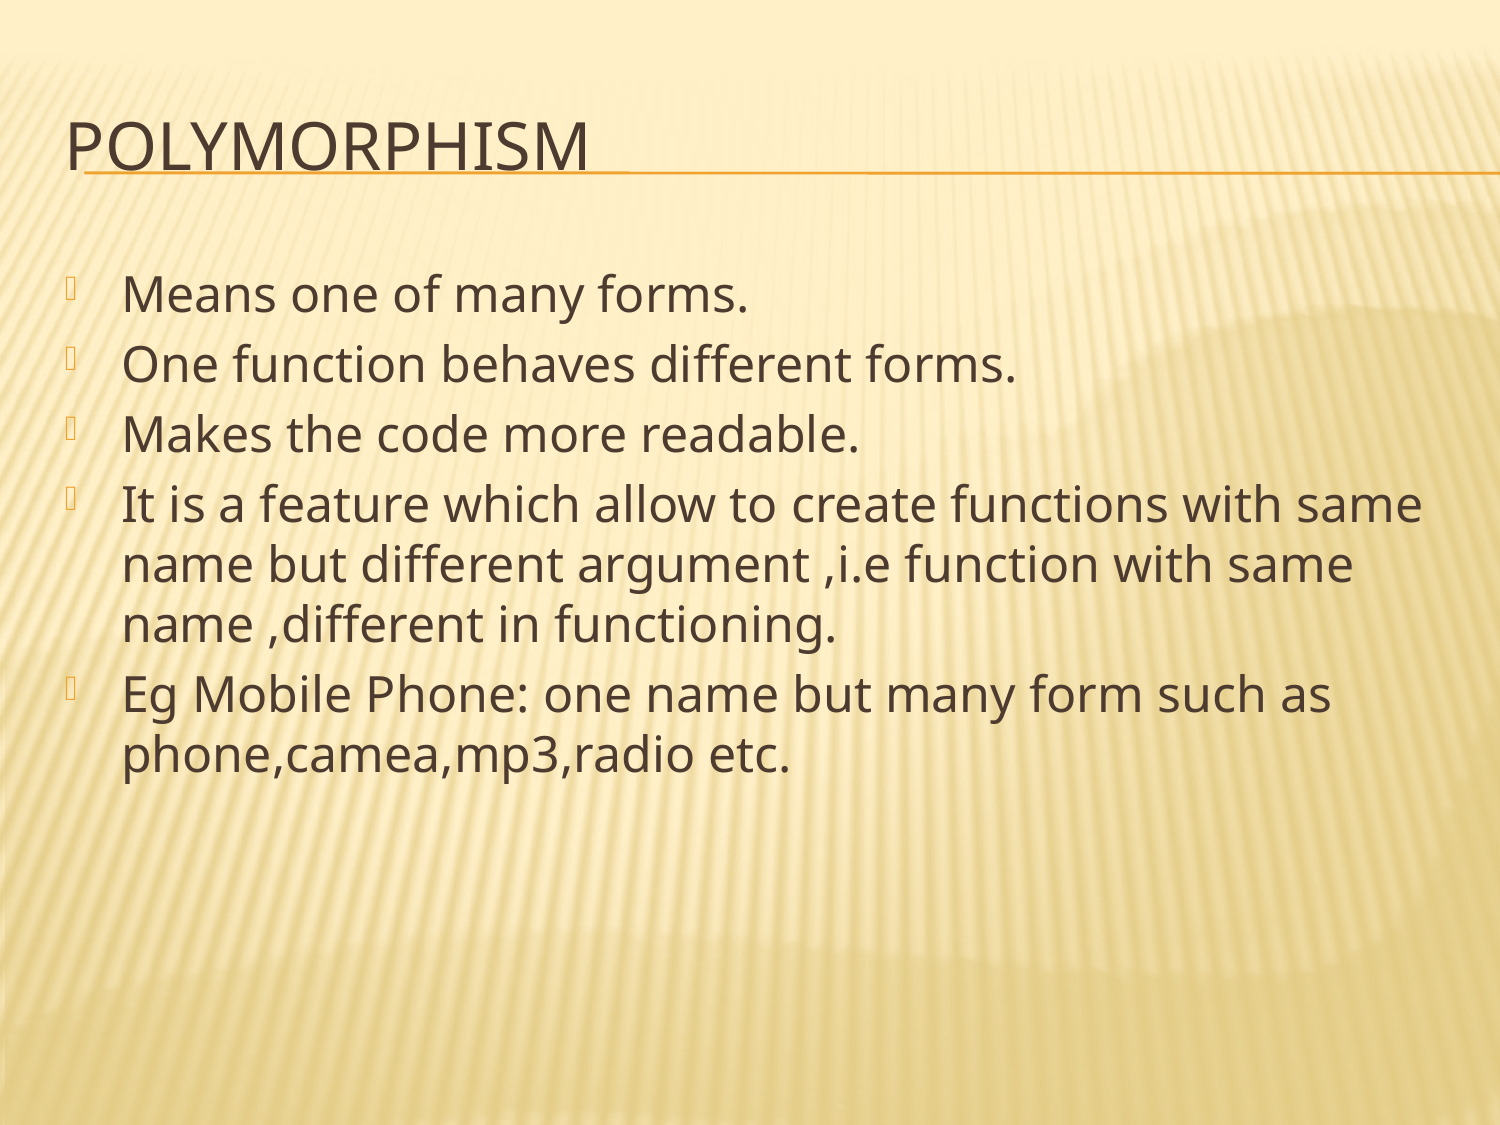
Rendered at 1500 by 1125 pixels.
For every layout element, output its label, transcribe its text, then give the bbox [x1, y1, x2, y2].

list Means one of many forms. One function behaves different forms. Makes the code more readable. It is a feature which allow to create functions with same name but different argument ,i.e function with same name ,different in functioning. Eg Mobile Phone: one name but many form such as phone,camea,mp3,radio etc. [50, 254, 1475, 998]
title POLYMORPHISM [50, 75, 1475, 213]
